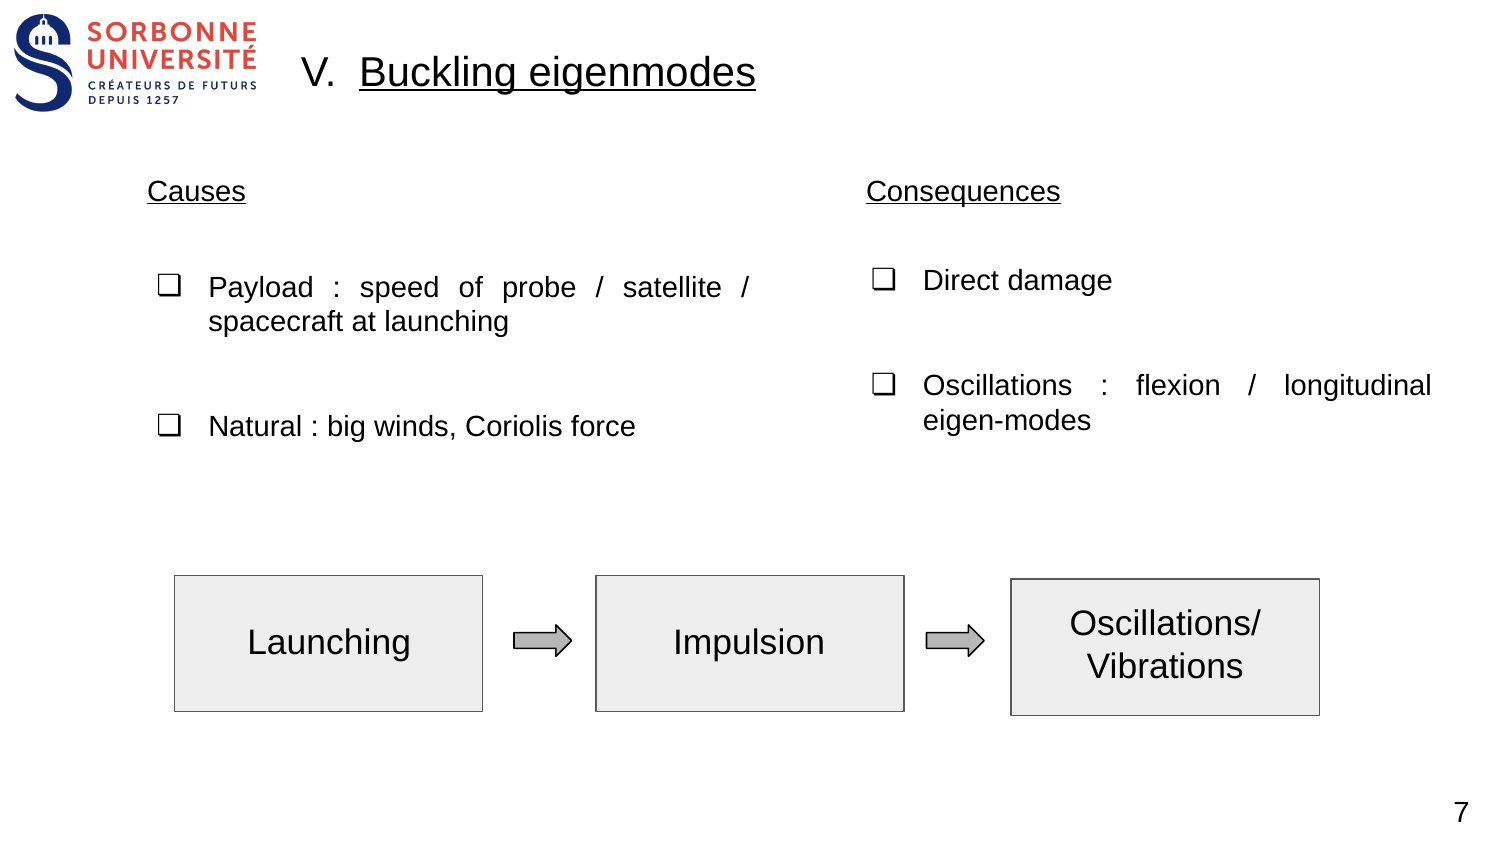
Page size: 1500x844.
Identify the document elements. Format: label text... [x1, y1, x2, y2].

title Buckling eigenmodes [269, 29, 786, 109]
text_box [595, 575, 904, 712]
text_box [174, 575, 483, 712]
text_box [926, 624, 985, 657]
text_box Consequences [851, 156, 1084, 222]
text_box Causes [131, 156, 288, 222]
text_box Oscillations/ Vibrations [1049, 585, 1282, 701]
text_box [514, 624, 572, 657]
text_box Impulsion [657, 603, 841, 677]
text_box [1011, 579, 1320, 716]
text_box Payload : speed of probe / satellite / spacecraft at launching Natural : big winds, Coriolis force [118, 252, 766, 458]
picture [12, 12, 259, 113]
text_box Direct damage Oscillations : flexion / longitudinal eigen-modes [832, 246, 1448, 452]
text_box Launching [230, 603, 429, 677]
text_box 7 [1438, 778, 1486, 844]
